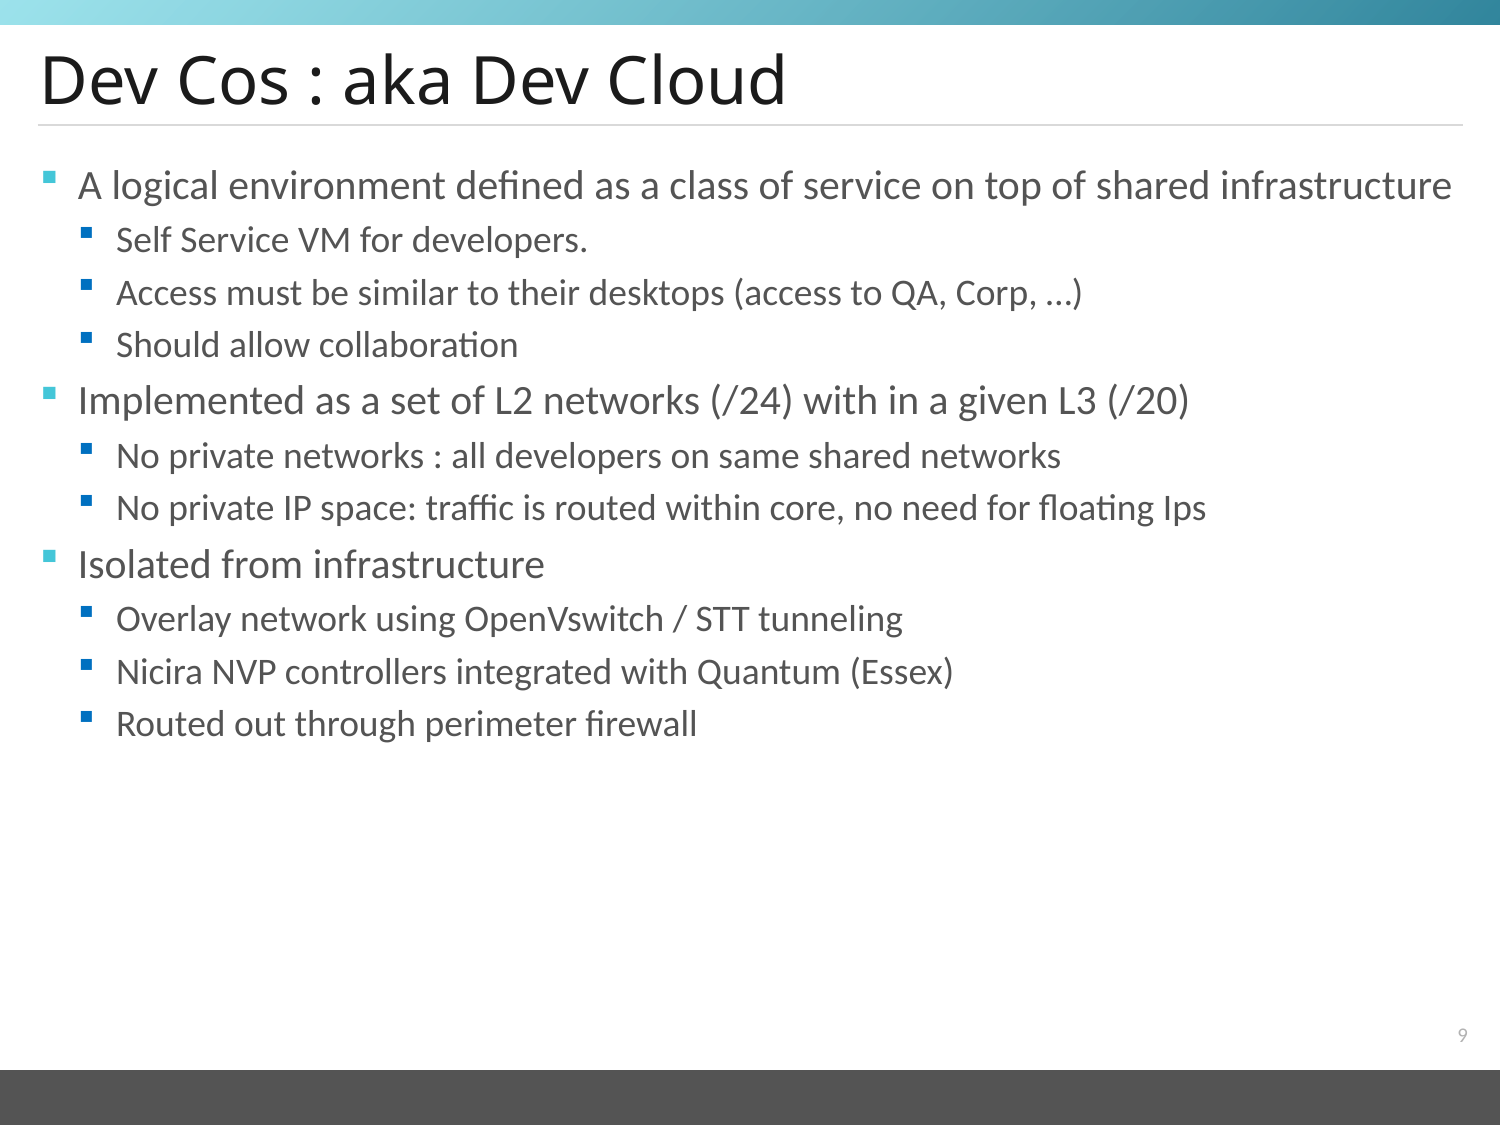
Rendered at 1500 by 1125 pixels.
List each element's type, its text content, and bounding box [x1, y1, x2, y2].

slide_number 9 [1432, 1004, 1493, 1063]
title Dev Cos : aka Dev Cloud [24, 24, 1475, 130]
list A logical environment defined as a class of service on top of shared infrastructure Self Service VM for developers. Access must be similar to their desktops (access to QA, Corp, …) Should allow collaboration Implemented as a set of L2 networks (/24) with in a given L3 (/20) No private networks : all developers on same shared networks No private IP space: traffic is routed within core, no need for floating Ips Isolated from infrastructure Overlay network using OpenVswitch / STT tunneling Nicira NVP controllers integrated with Quantum (Essex) Routed out through perimeter firewall [24, 149, 1475, 1013]
